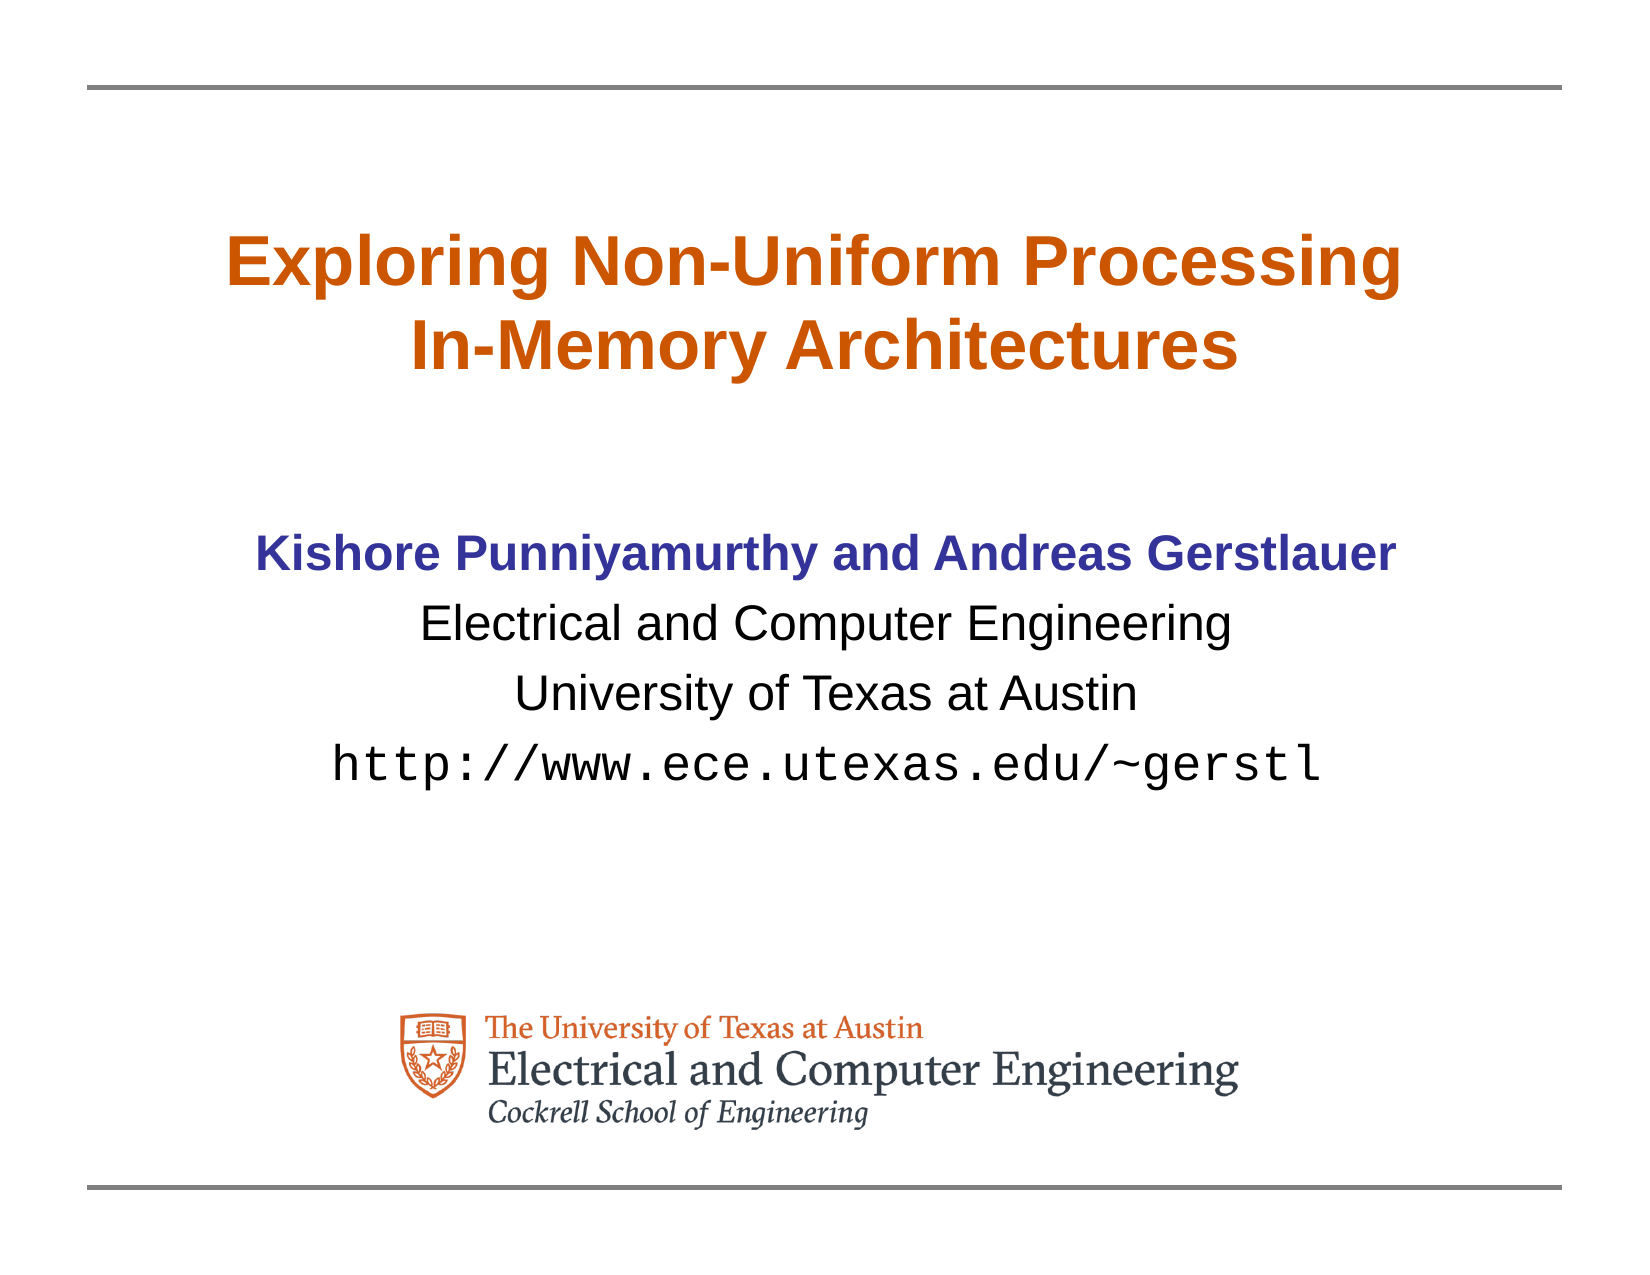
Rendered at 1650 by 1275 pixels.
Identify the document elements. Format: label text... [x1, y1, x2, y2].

subtitle Kishore Punniyamurthy and Andreas Gerstlauer Electrical and Computer Engineering University of Texas at Austin http://www.ece.utexas.edu/~gerstl [200, 512, 1453, 839]
title Exploring Non-Uniform Processing In-Memory Architectures [123, 162, 1527, 436]
picture [384, 987, 1266, 1158]
